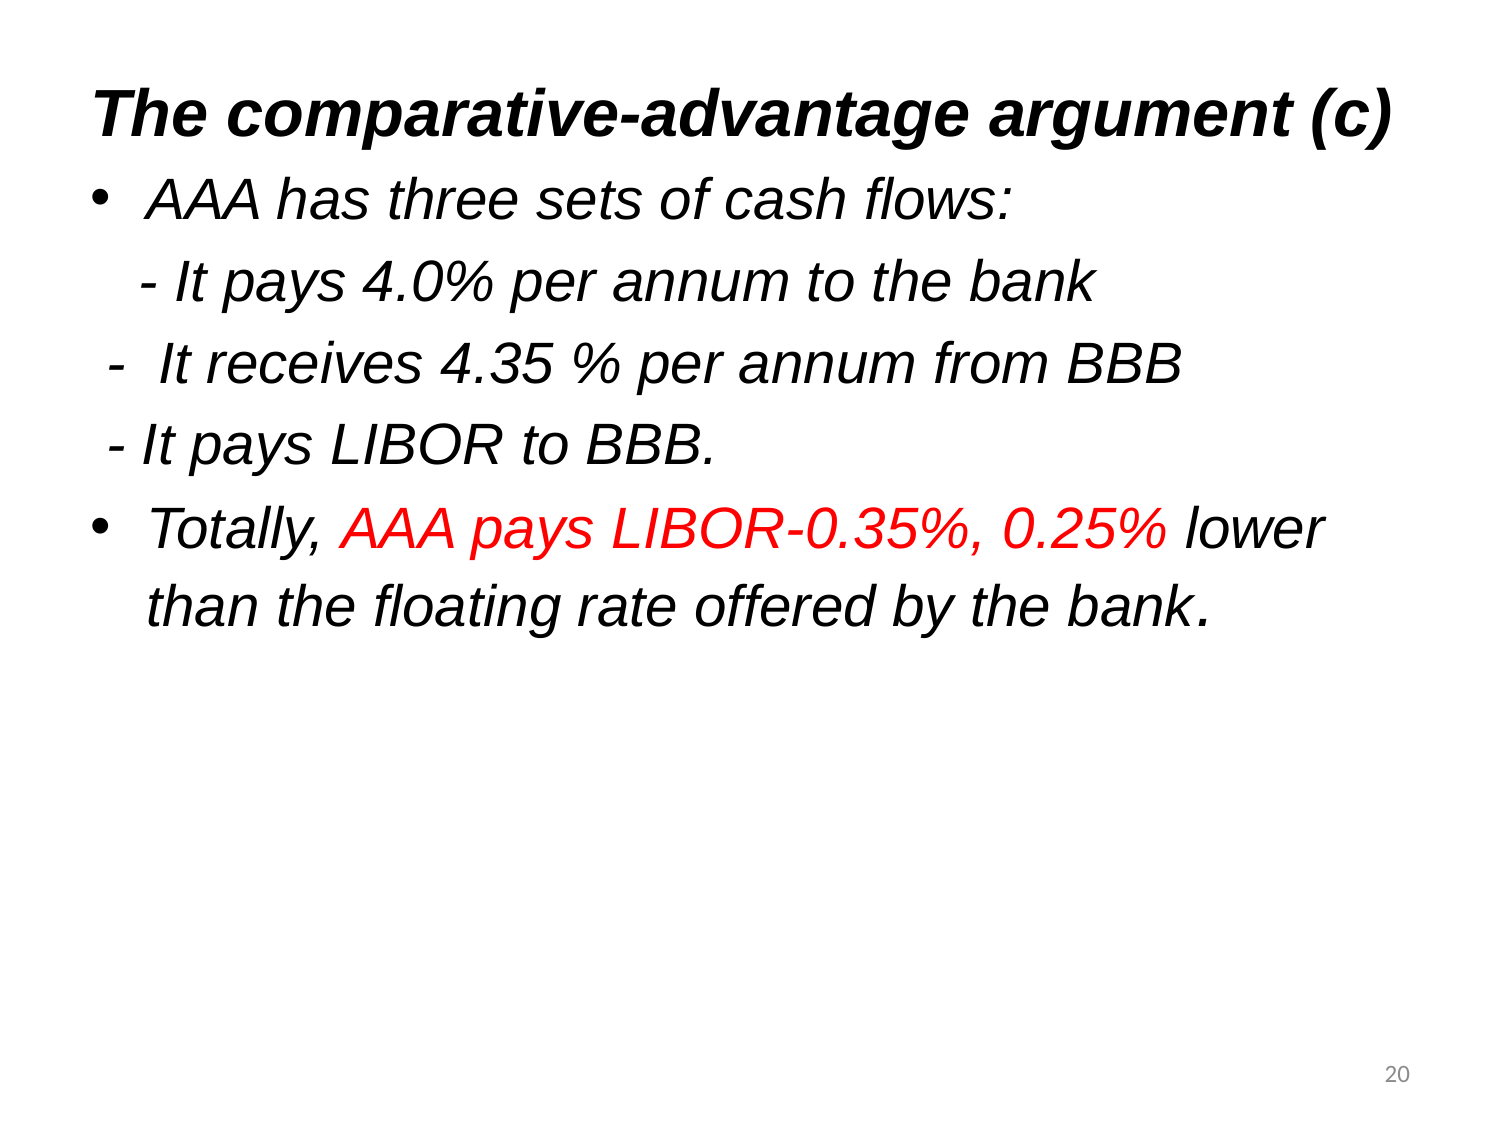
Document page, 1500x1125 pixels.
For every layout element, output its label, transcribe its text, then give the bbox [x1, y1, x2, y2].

slide_number 20 [1074, 1042, 1425, 1103]
list The comparative-advantage argument (c) AAA has three sets of cash flows: - It pays 4.0% per annum to the bank - It receives 4.35 % per annum from BBB - It pays LIBOR to BBB. Totally, AAA pays LIBOR-0.35%, 0.25% lower than the floating rate offered by the bank. [74, 62, 1426, 1006]
